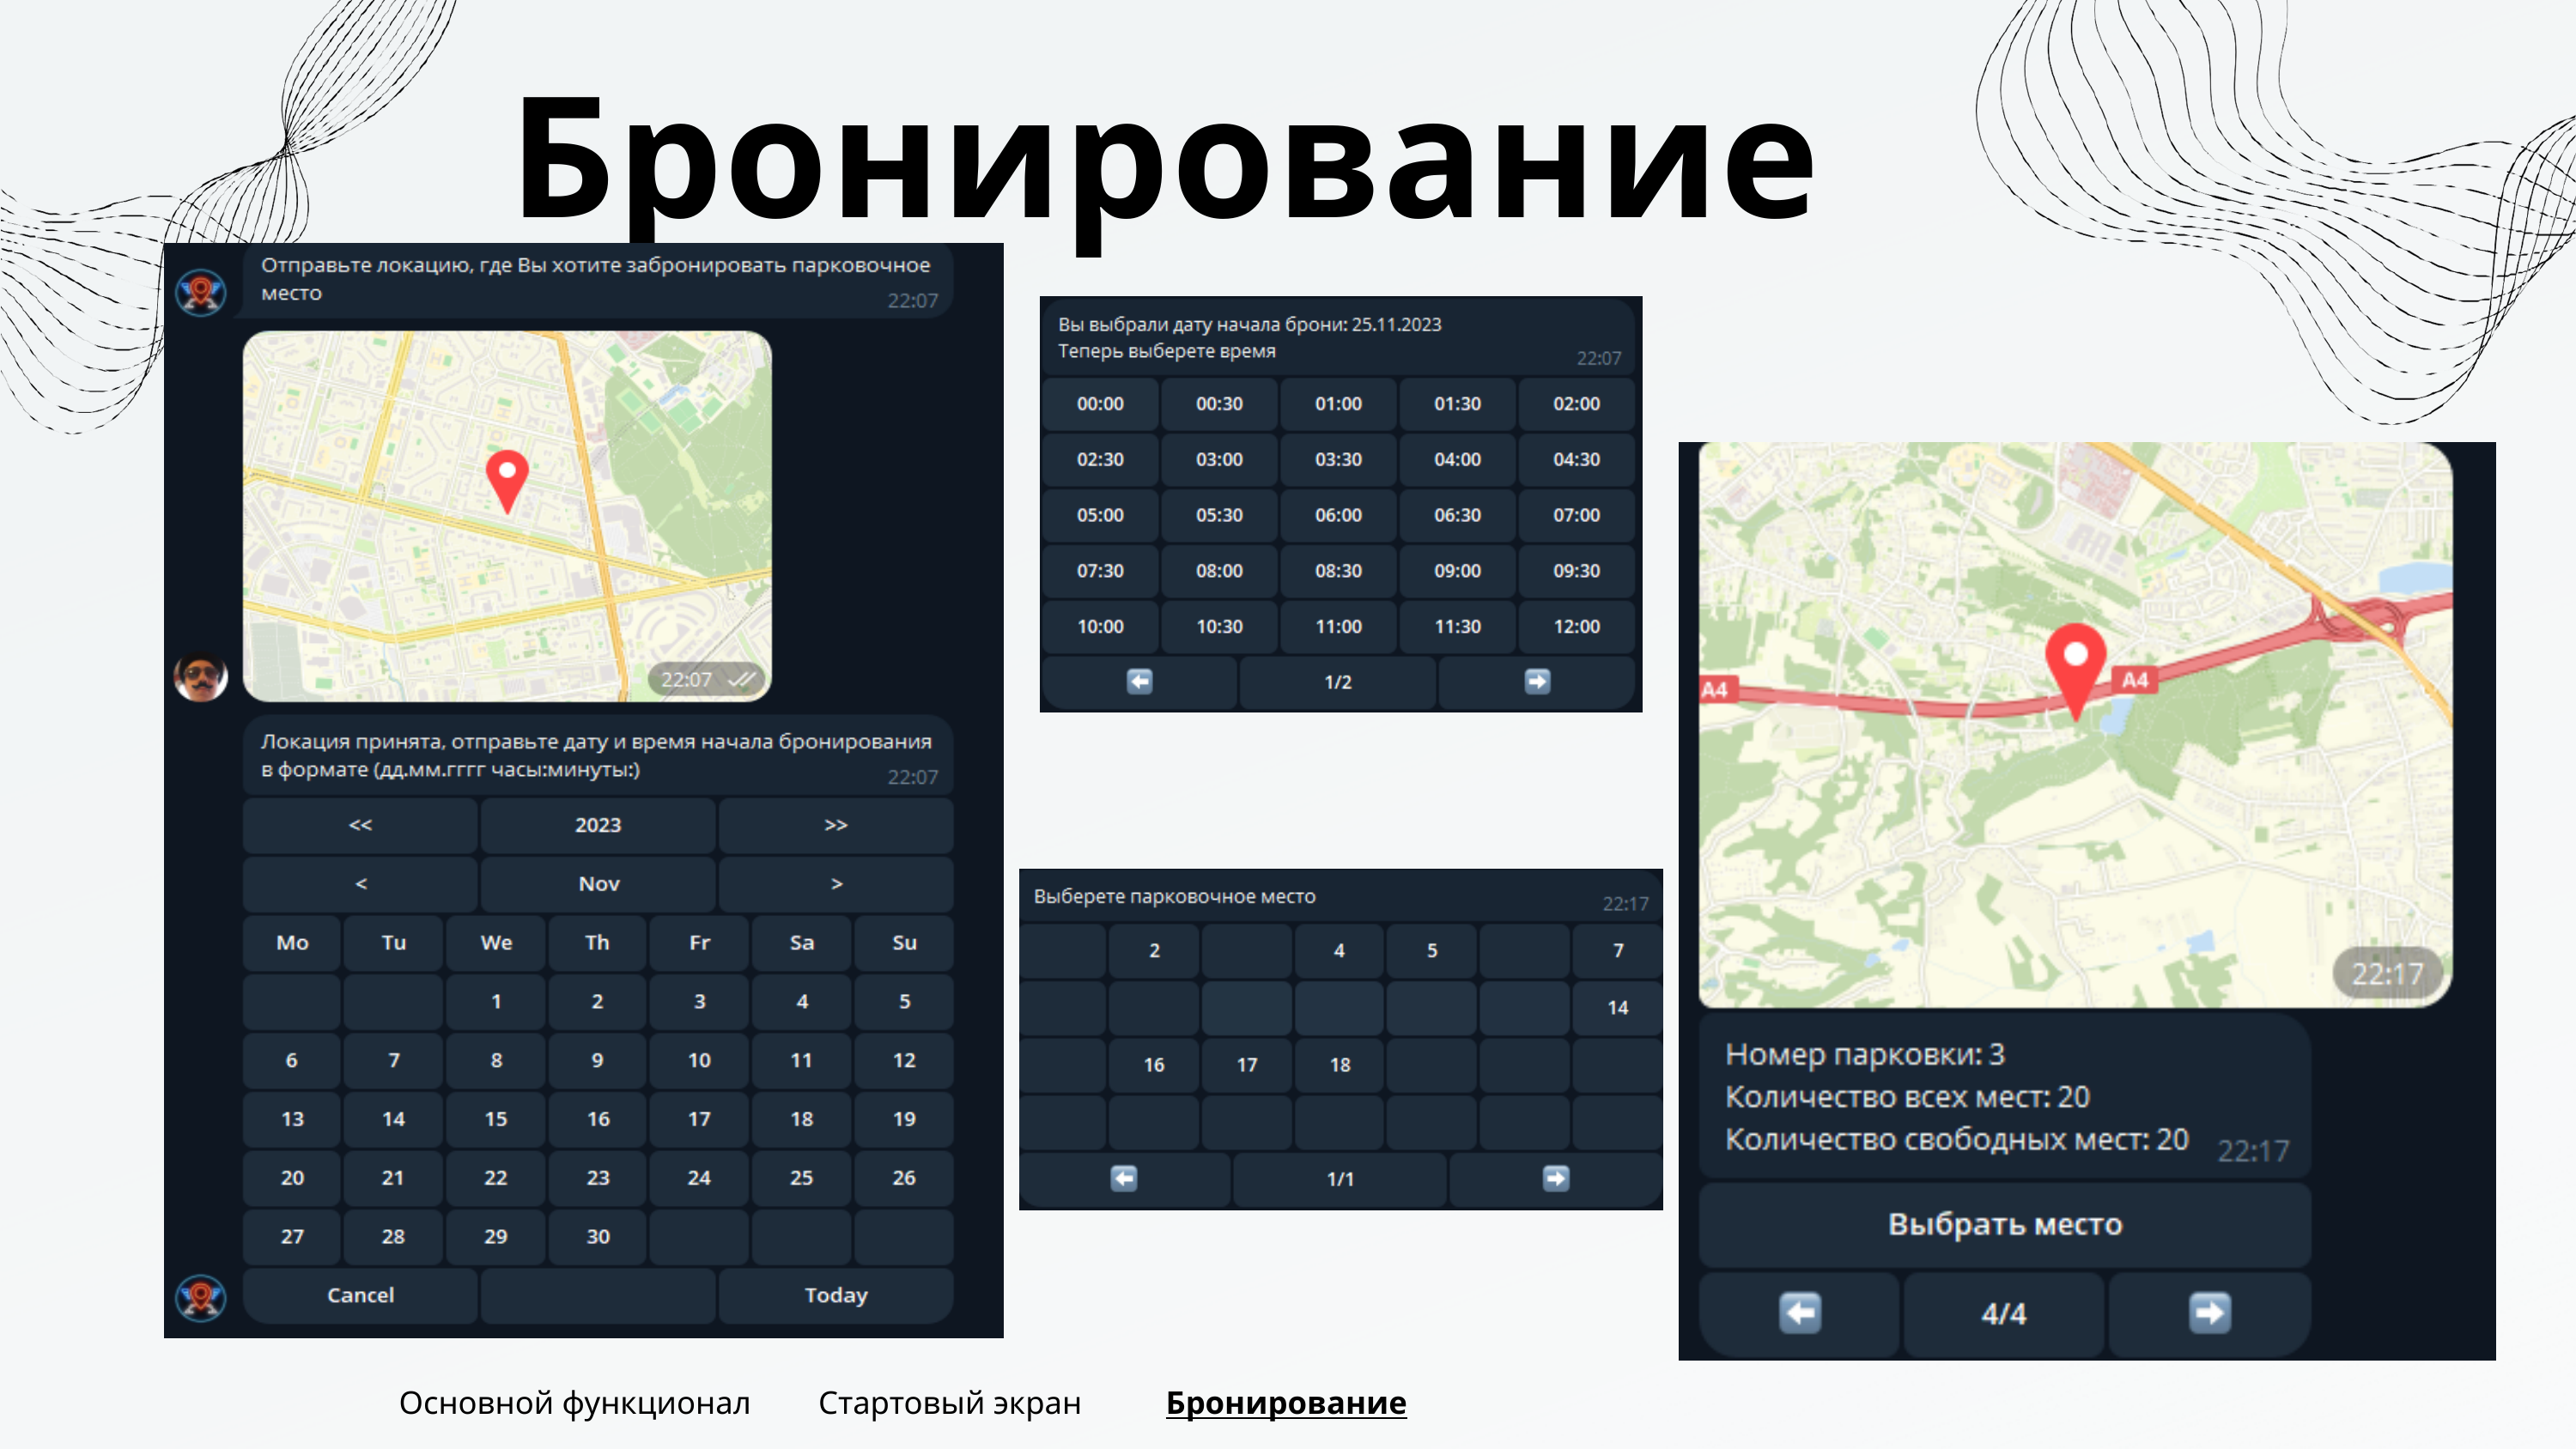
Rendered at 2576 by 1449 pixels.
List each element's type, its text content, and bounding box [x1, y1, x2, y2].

title Бронирование [485, 46, 1843, 292]
text_box Основной функционал [397, 1379, 816, 1422]
text_box Стартовый экран [817, 1379, 1236, 1422]
picture [0, 0, 2576, 1449]
text_box Бронирование [1236, 1379, 1583, 1422]
